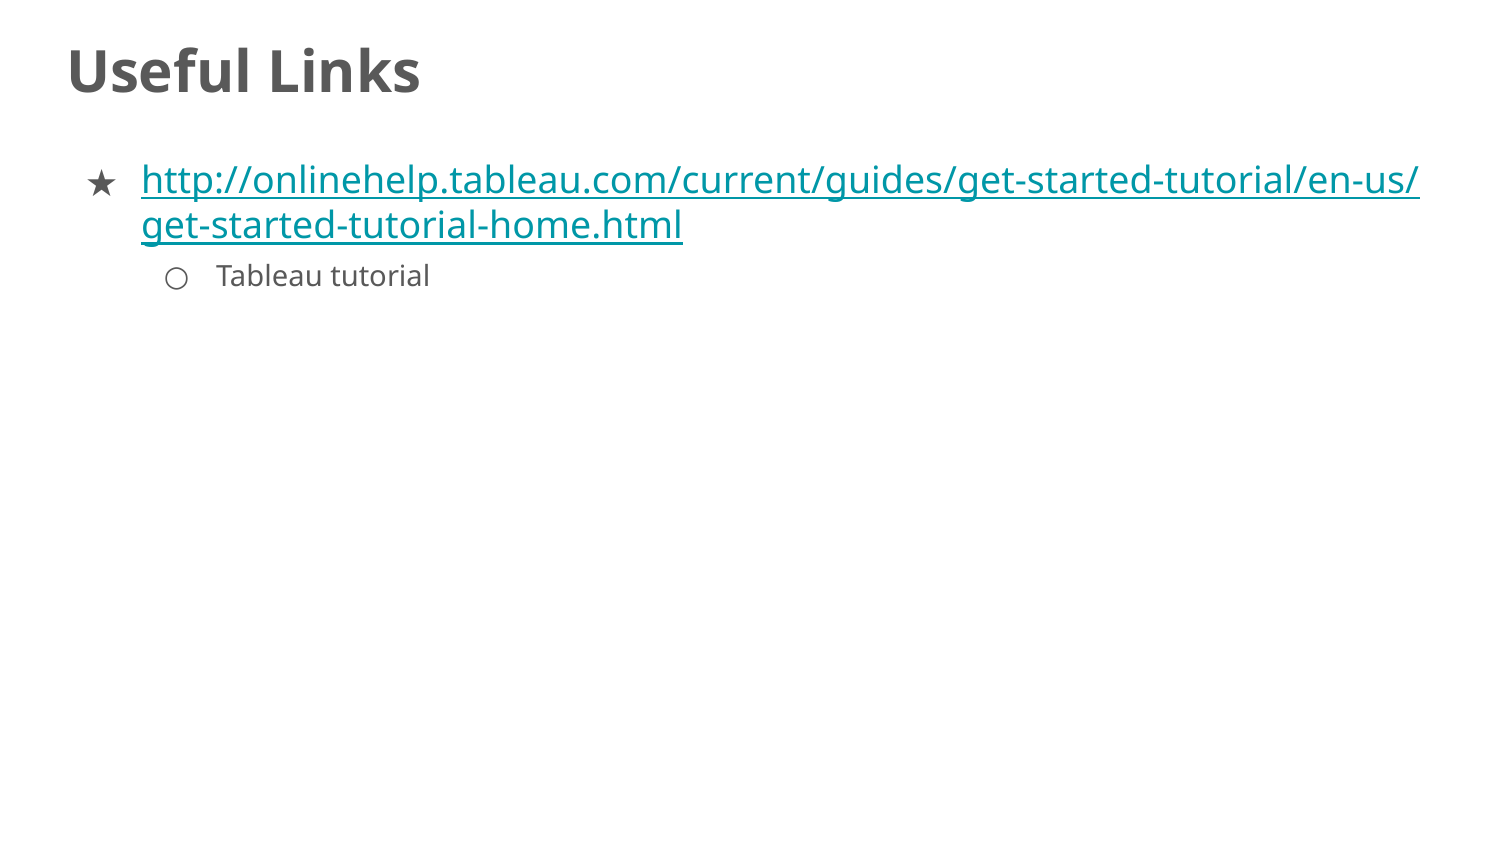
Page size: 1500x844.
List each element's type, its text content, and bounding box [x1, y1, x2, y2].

list http://onlinehelp.tableau.com/current/guides/get-started-tutorial/en-us/get-started-tutorial-home.html Tableau tutorial [51, 133, 1449, 750]
title Useful Links [51, 18, 1449, 113]
